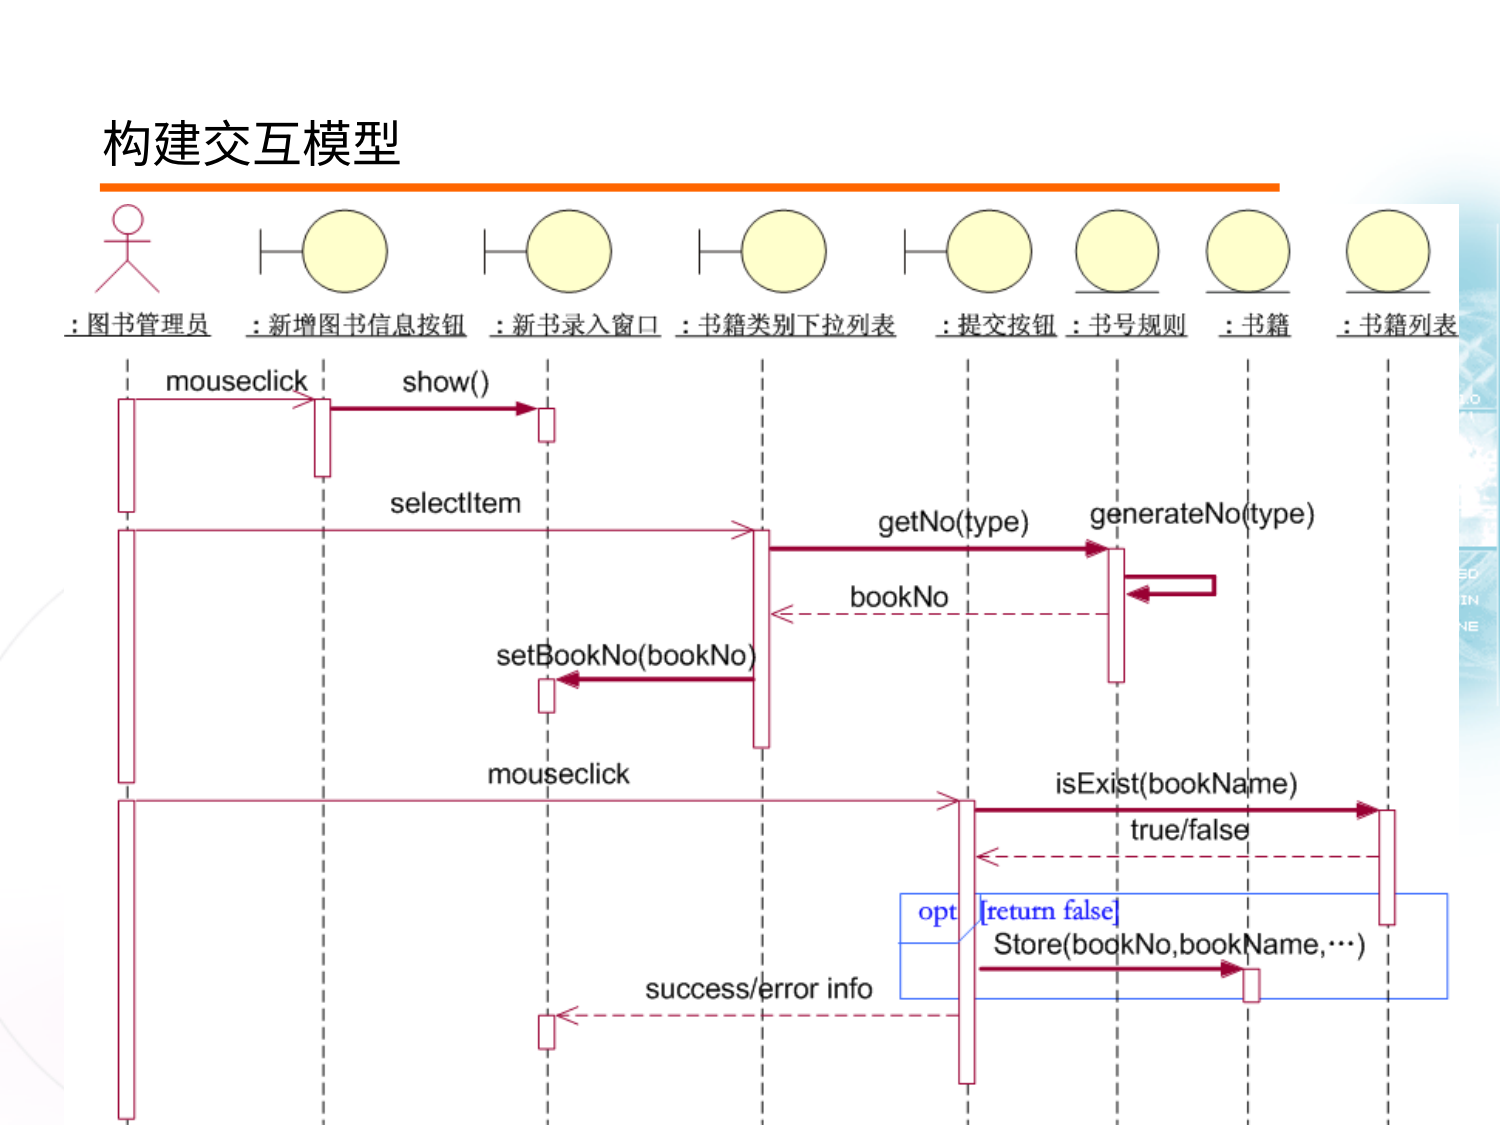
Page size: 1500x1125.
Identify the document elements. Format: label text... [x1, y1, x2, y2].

picture [0, 0, 1500, 1125]
text_box 构建交互模型 [87, 87, 987, 181]
